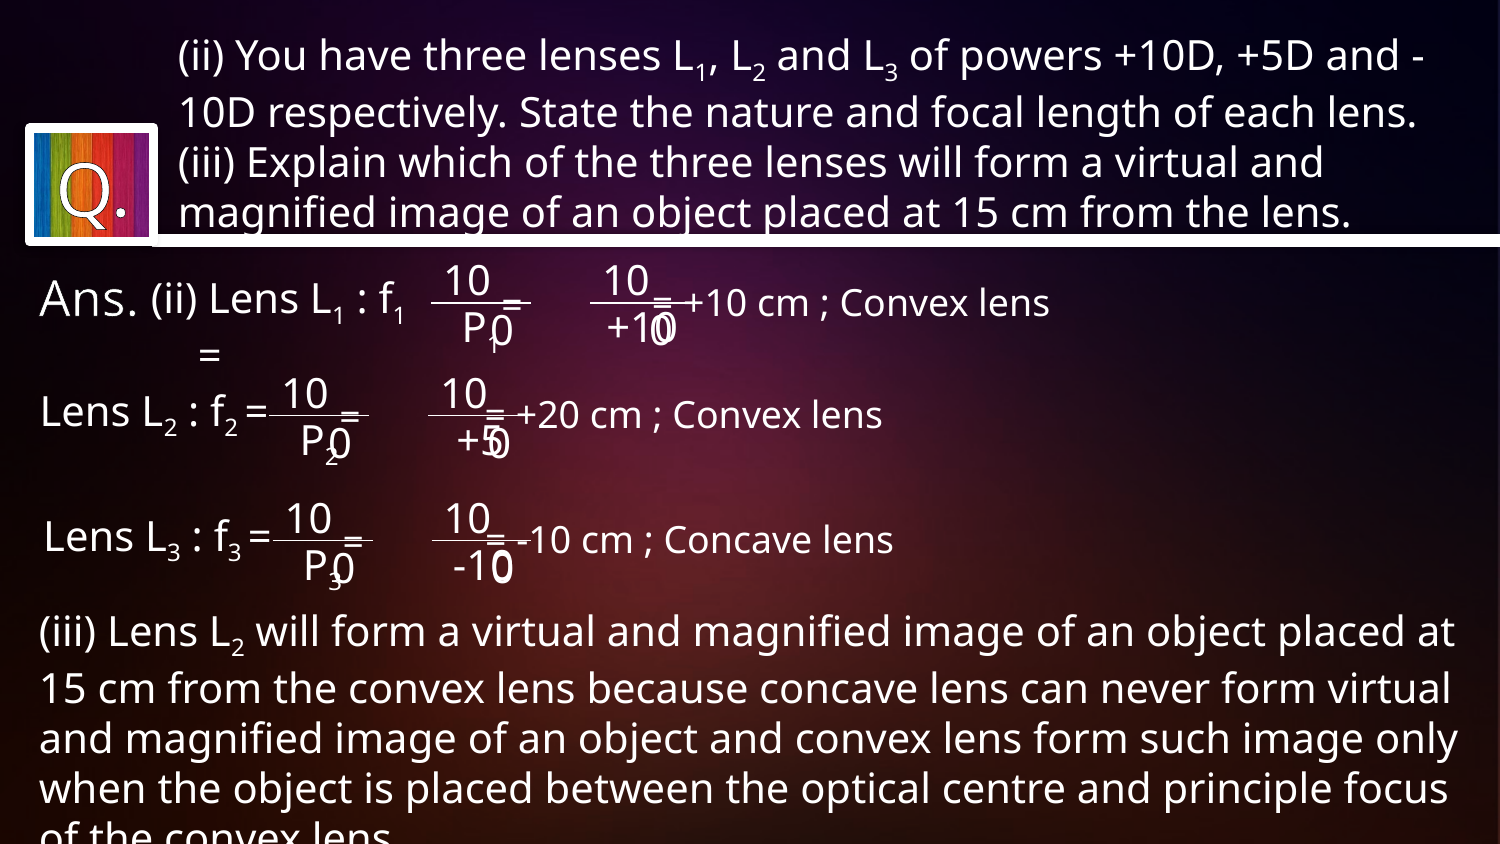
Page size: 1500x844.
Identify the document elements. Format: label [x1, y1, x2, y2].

picture [0, 0, 1500, 844]
text_box [24, 246, 1476, 815]
text_box [29, 21, 1500, 247]
